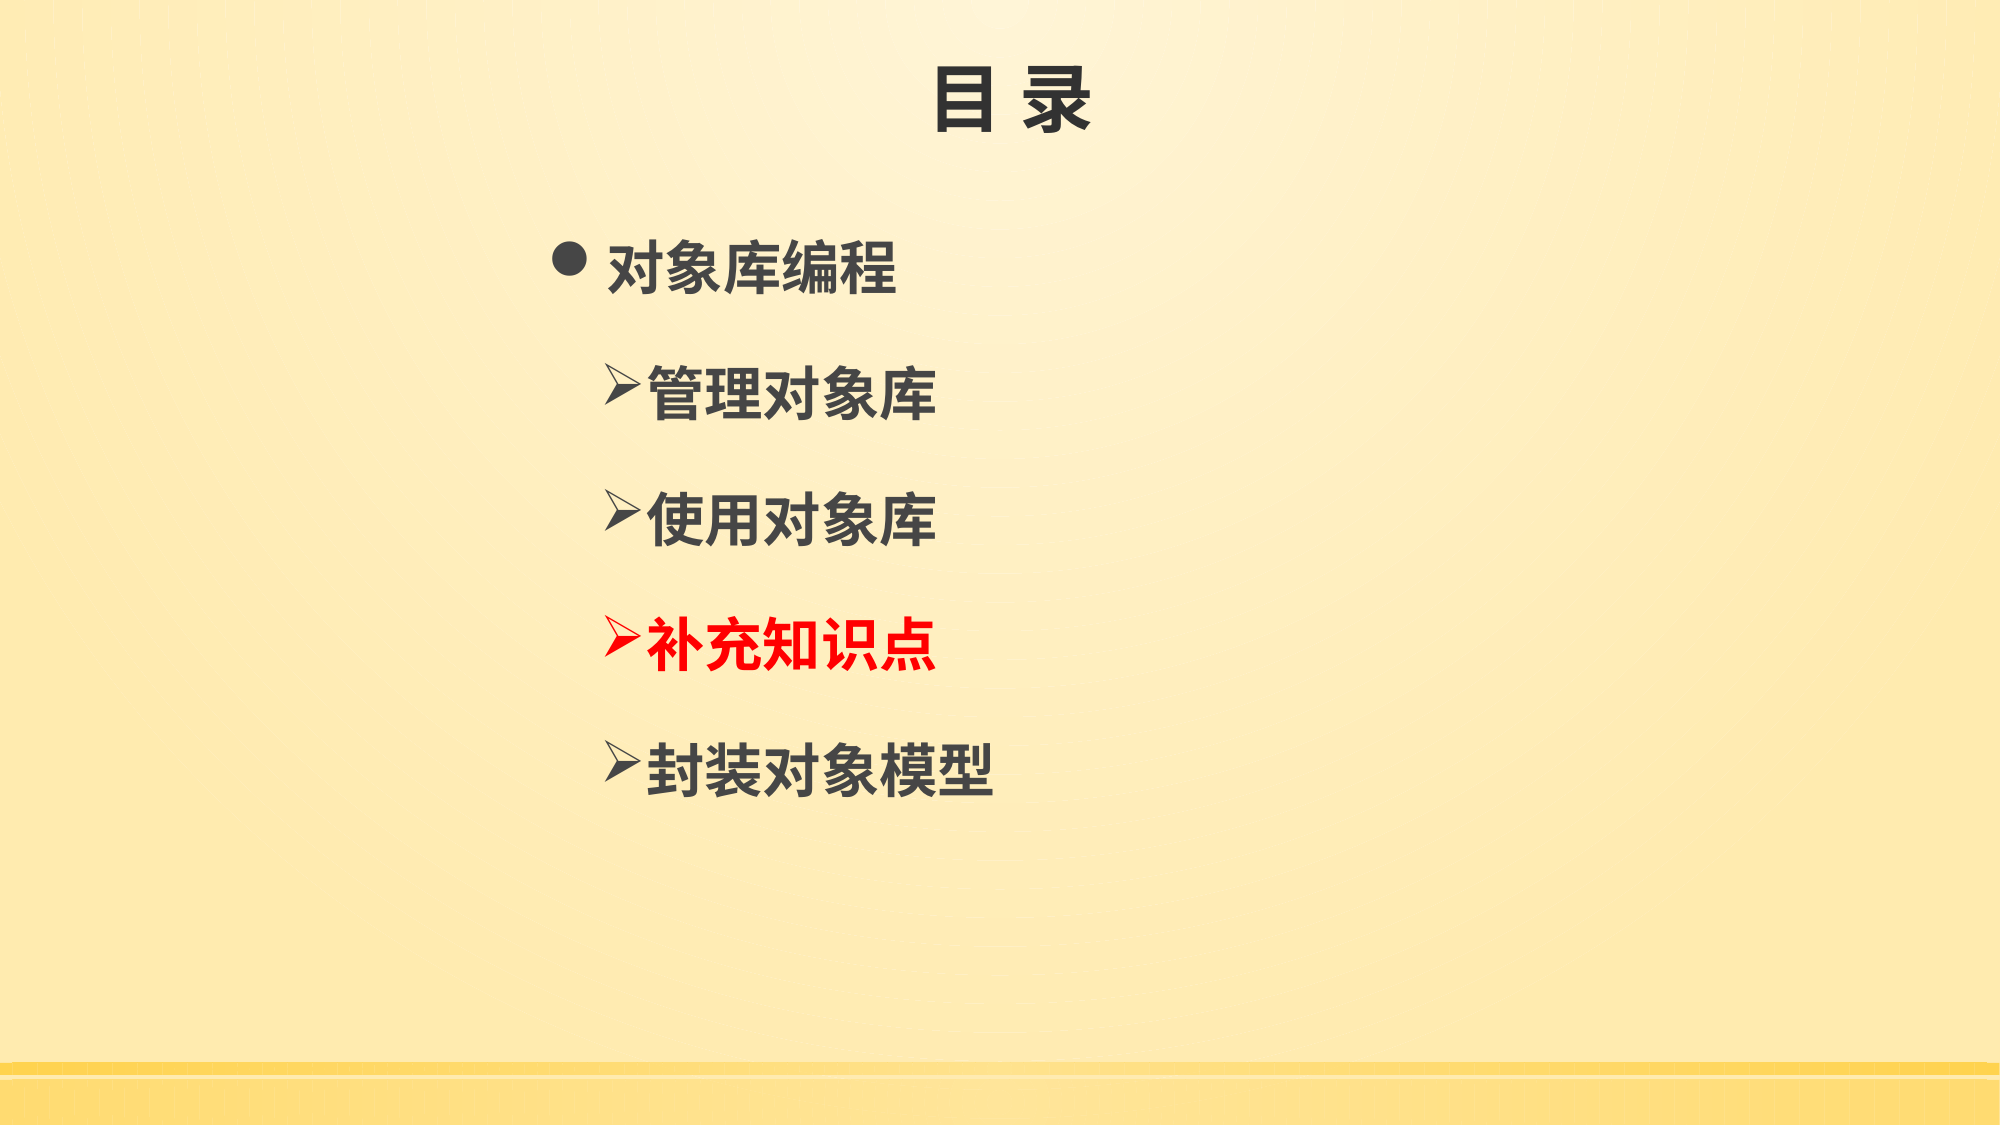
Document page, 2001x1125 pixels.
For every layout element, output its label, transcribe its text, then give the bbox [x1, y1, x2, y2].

title 目 录 [107, 18, 1915, 150]
list 对象库编程 管理对象库 使用对象库 补充知识点 封装对象模型 [524, 189, 1367, 1028]
